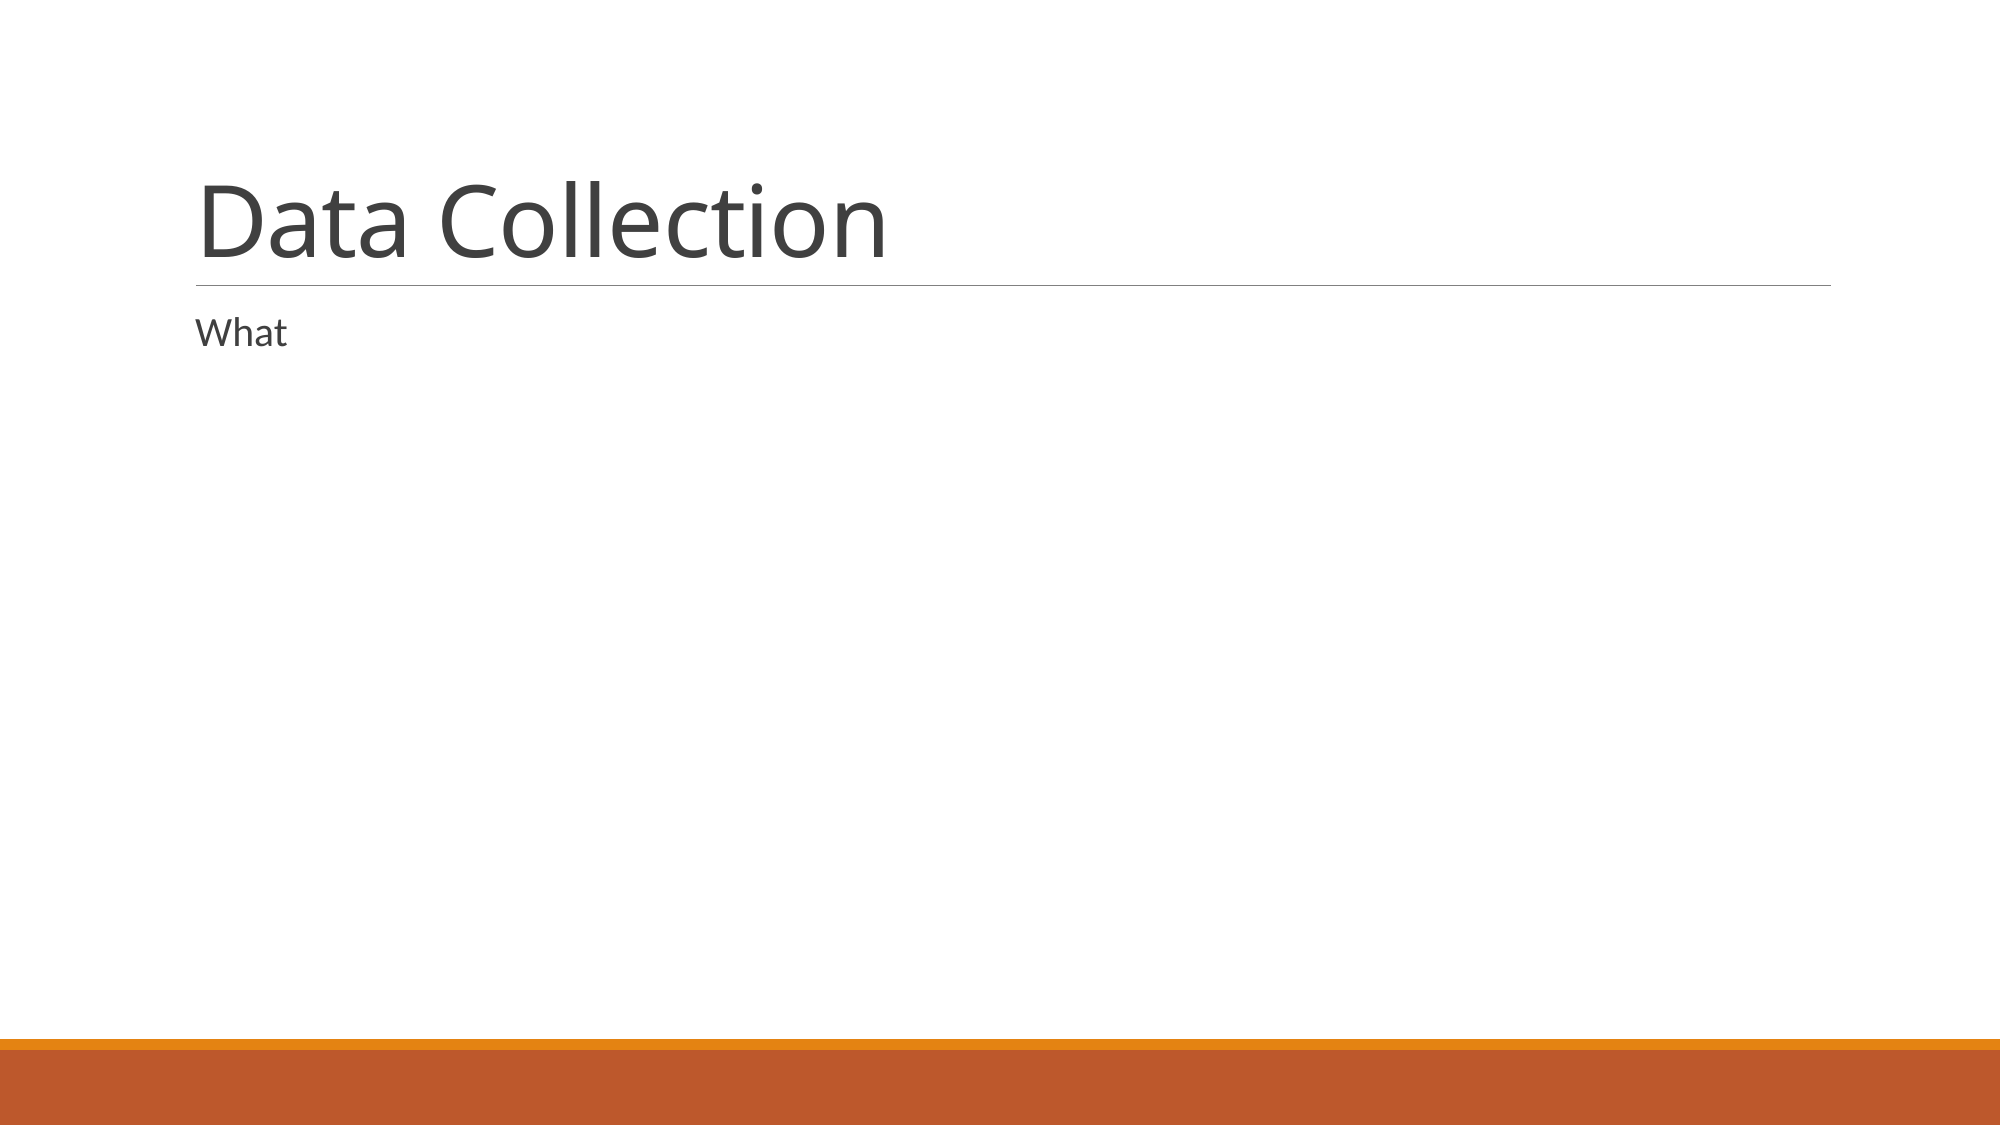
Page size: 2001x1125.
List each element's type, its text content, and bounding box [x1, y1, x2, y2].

list What [180, 302, 1830, 963]
title Data Collection [180, 47, 1830, 285]
